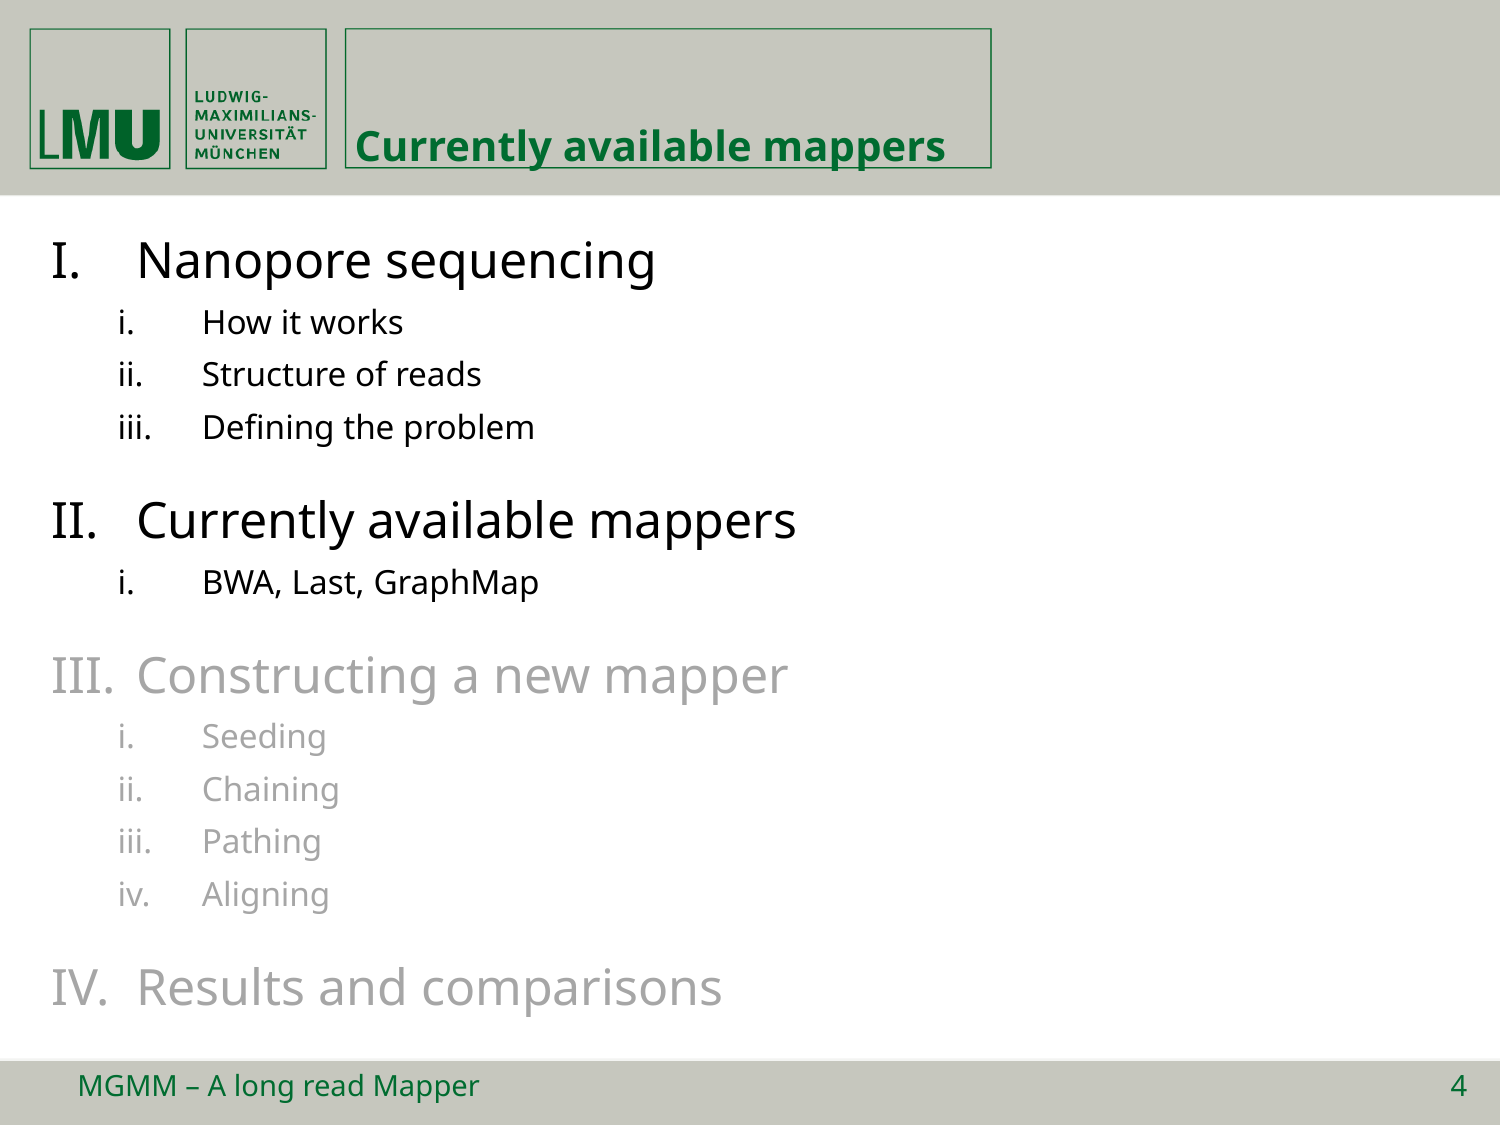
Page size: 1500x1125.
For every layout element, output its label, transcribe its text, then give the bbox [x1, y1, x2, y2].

picture [0, 0, 1500, 196]
picture [0, 1059, 1500, 1125]
text_box Currently available mappers [339, 101, 987, 177]
text_box <Foliennummer> [1352, 1059, 1483, 1108]
text_box Nanopore sequencing How it works Structure of reads Defining the problem Currently available mappers BWA, Last, GraphMap Constructing a new mapper Seeding Chaining Pathing Aligning Results and comparisons [37, 221, 1459, 1025]
text_box MGMM – A long read Mapper [62, 1059, 1331, 1108]
